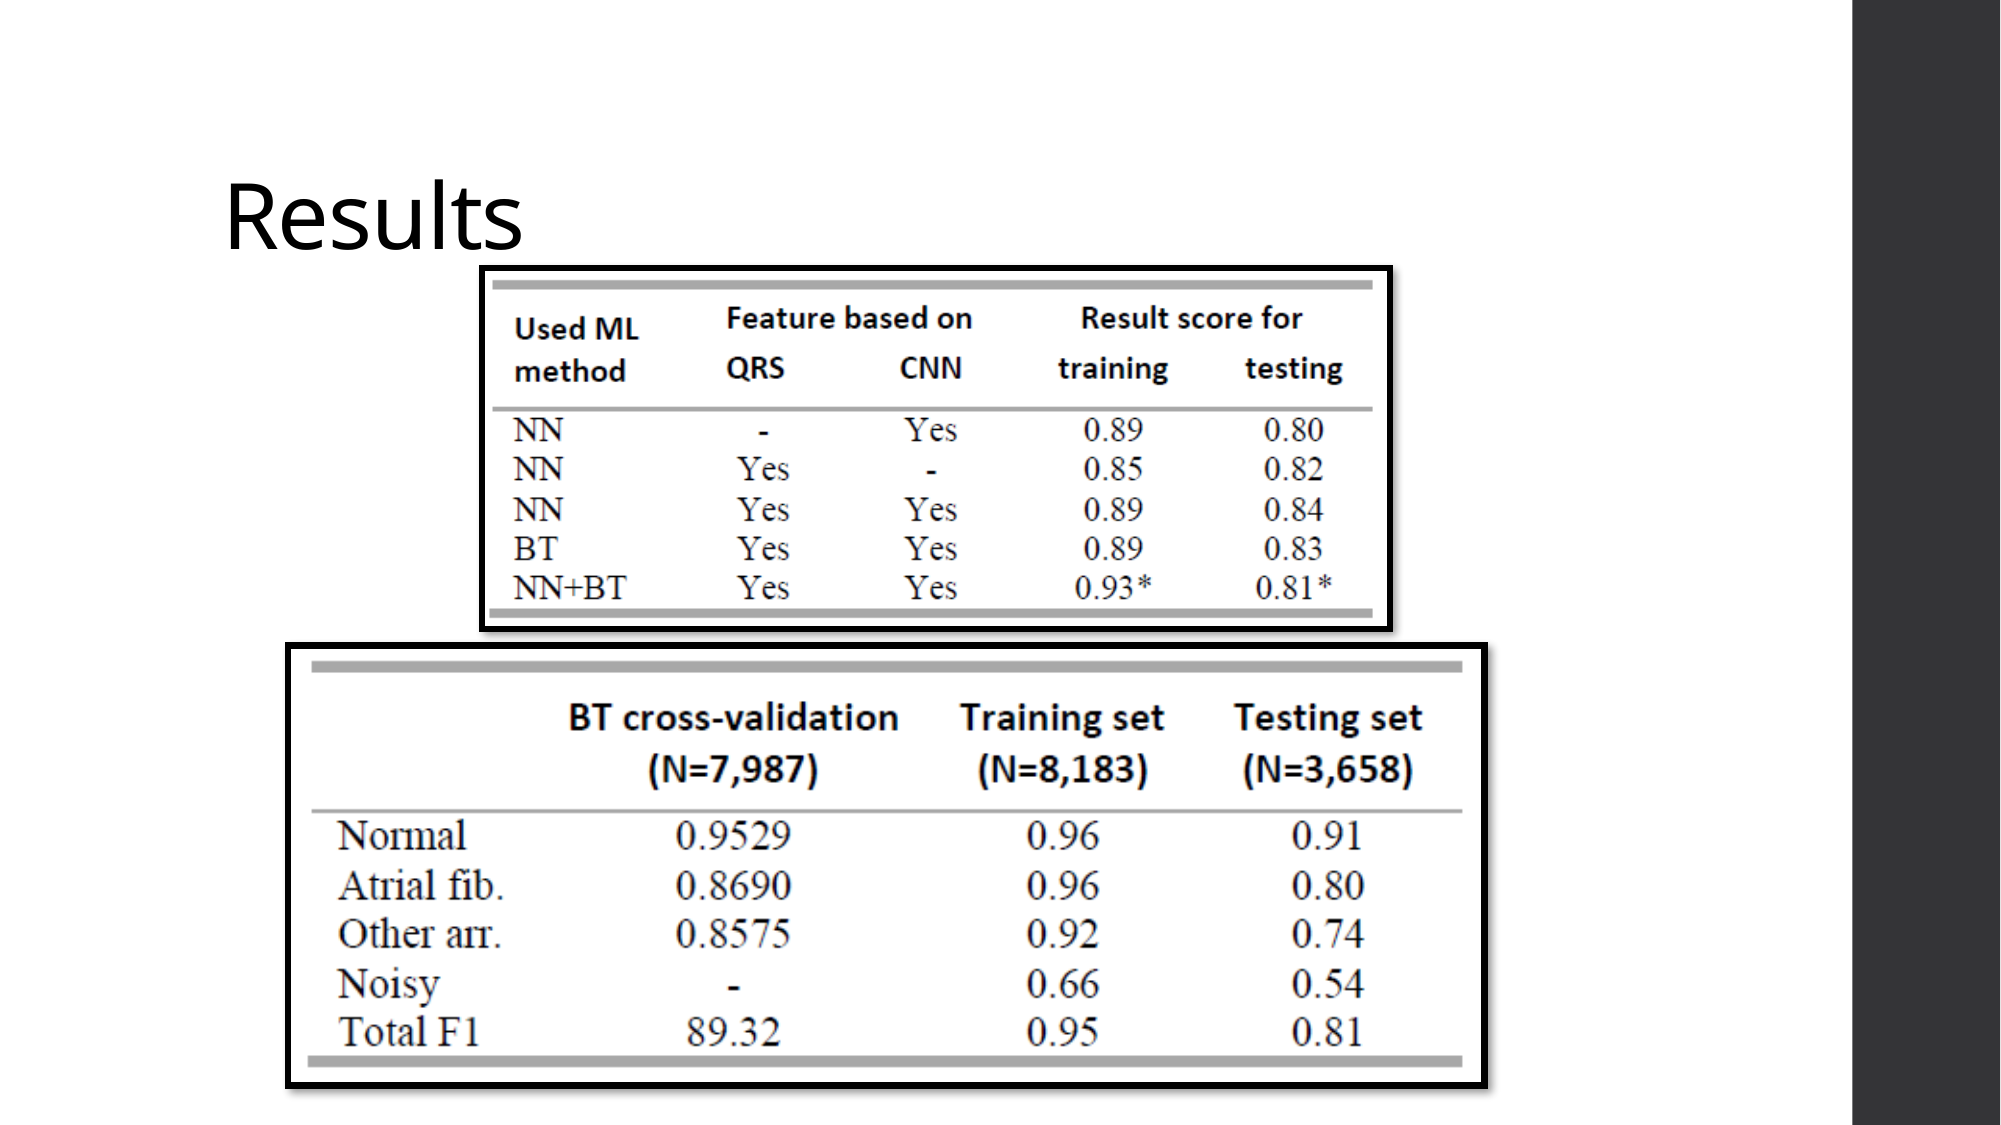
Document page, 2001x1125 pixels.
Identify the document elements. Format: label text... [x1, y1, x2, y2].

title Results [206, 60, 1797, 278]
picture [291, 648, 1482, 1083]
picture [485, 271, 1388, 627]
